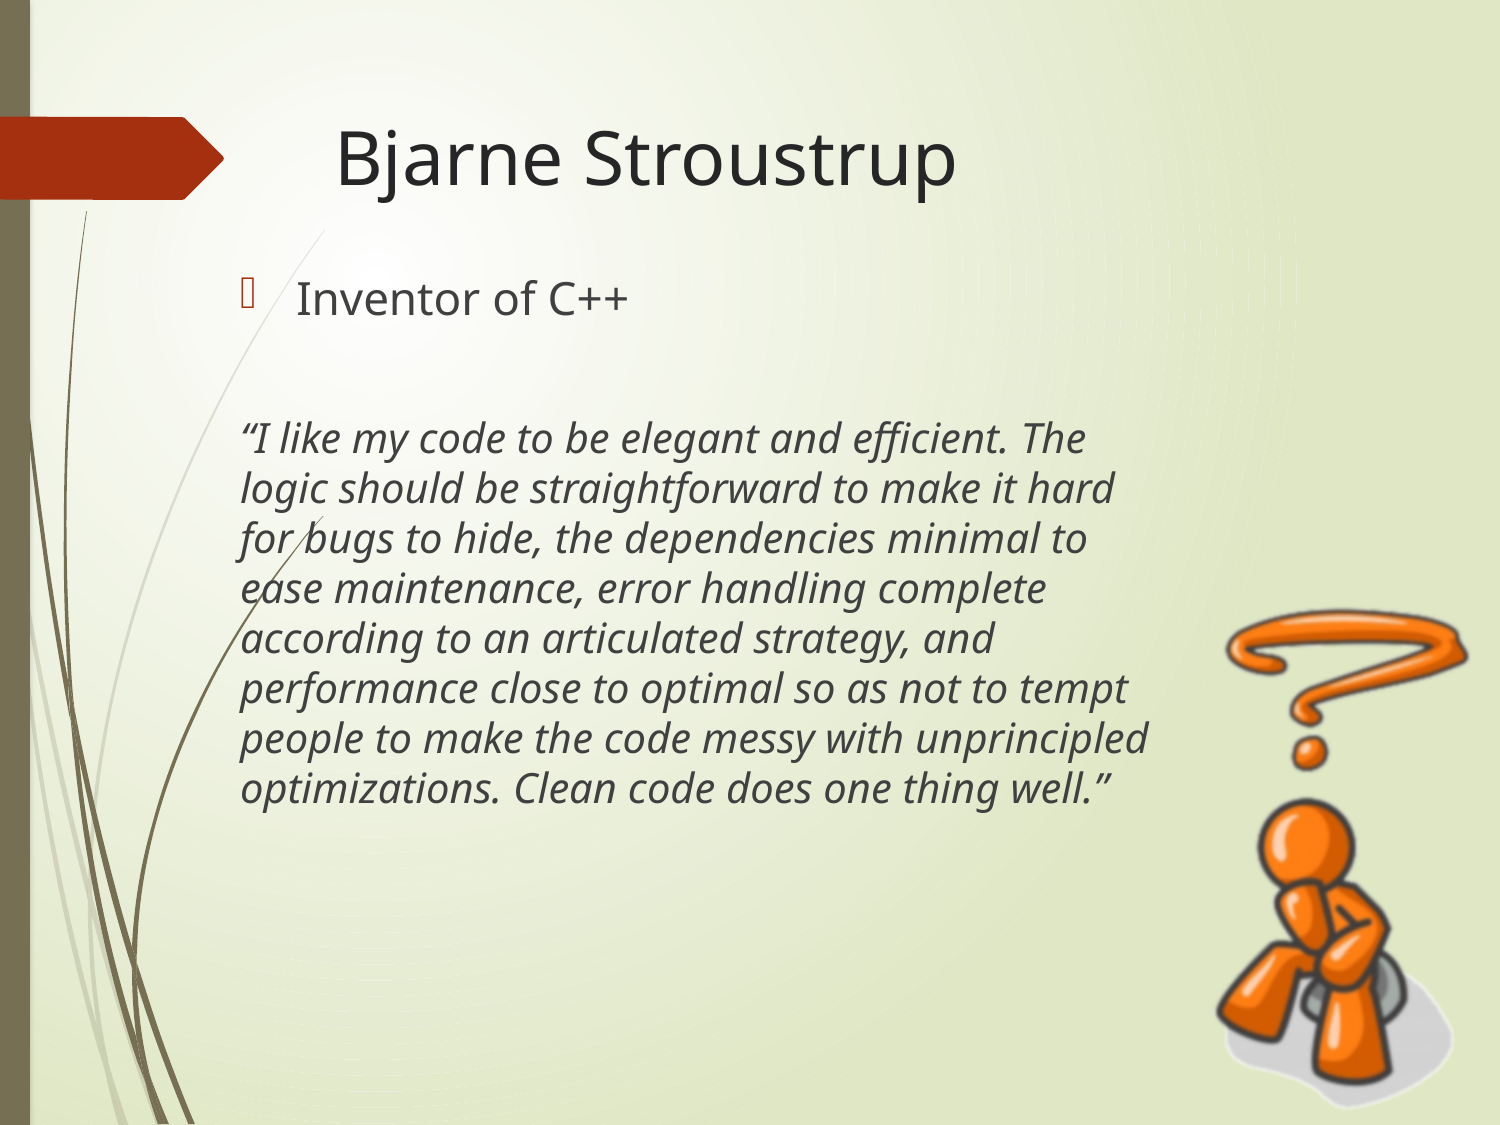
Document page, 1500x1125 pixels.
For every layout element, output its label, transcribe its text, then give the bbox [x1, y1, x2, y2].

title Bjarne Stroustrup [319, 102, 1400, 313]
list Inventor of C++ “I like my code to be elegant and efficient. The logic should be straightforward to make it hard for bugs to hide, the dependencies minimal to ease maintenance, error handling complete according to an articulated strategy, and performance close to optimal so as not to tempt people to make the code messy with unprincipled optimizations. Clean code does one thing well.” [225, 262, 1176, 1000]
picture [1074, 584, 1500, 1125]
